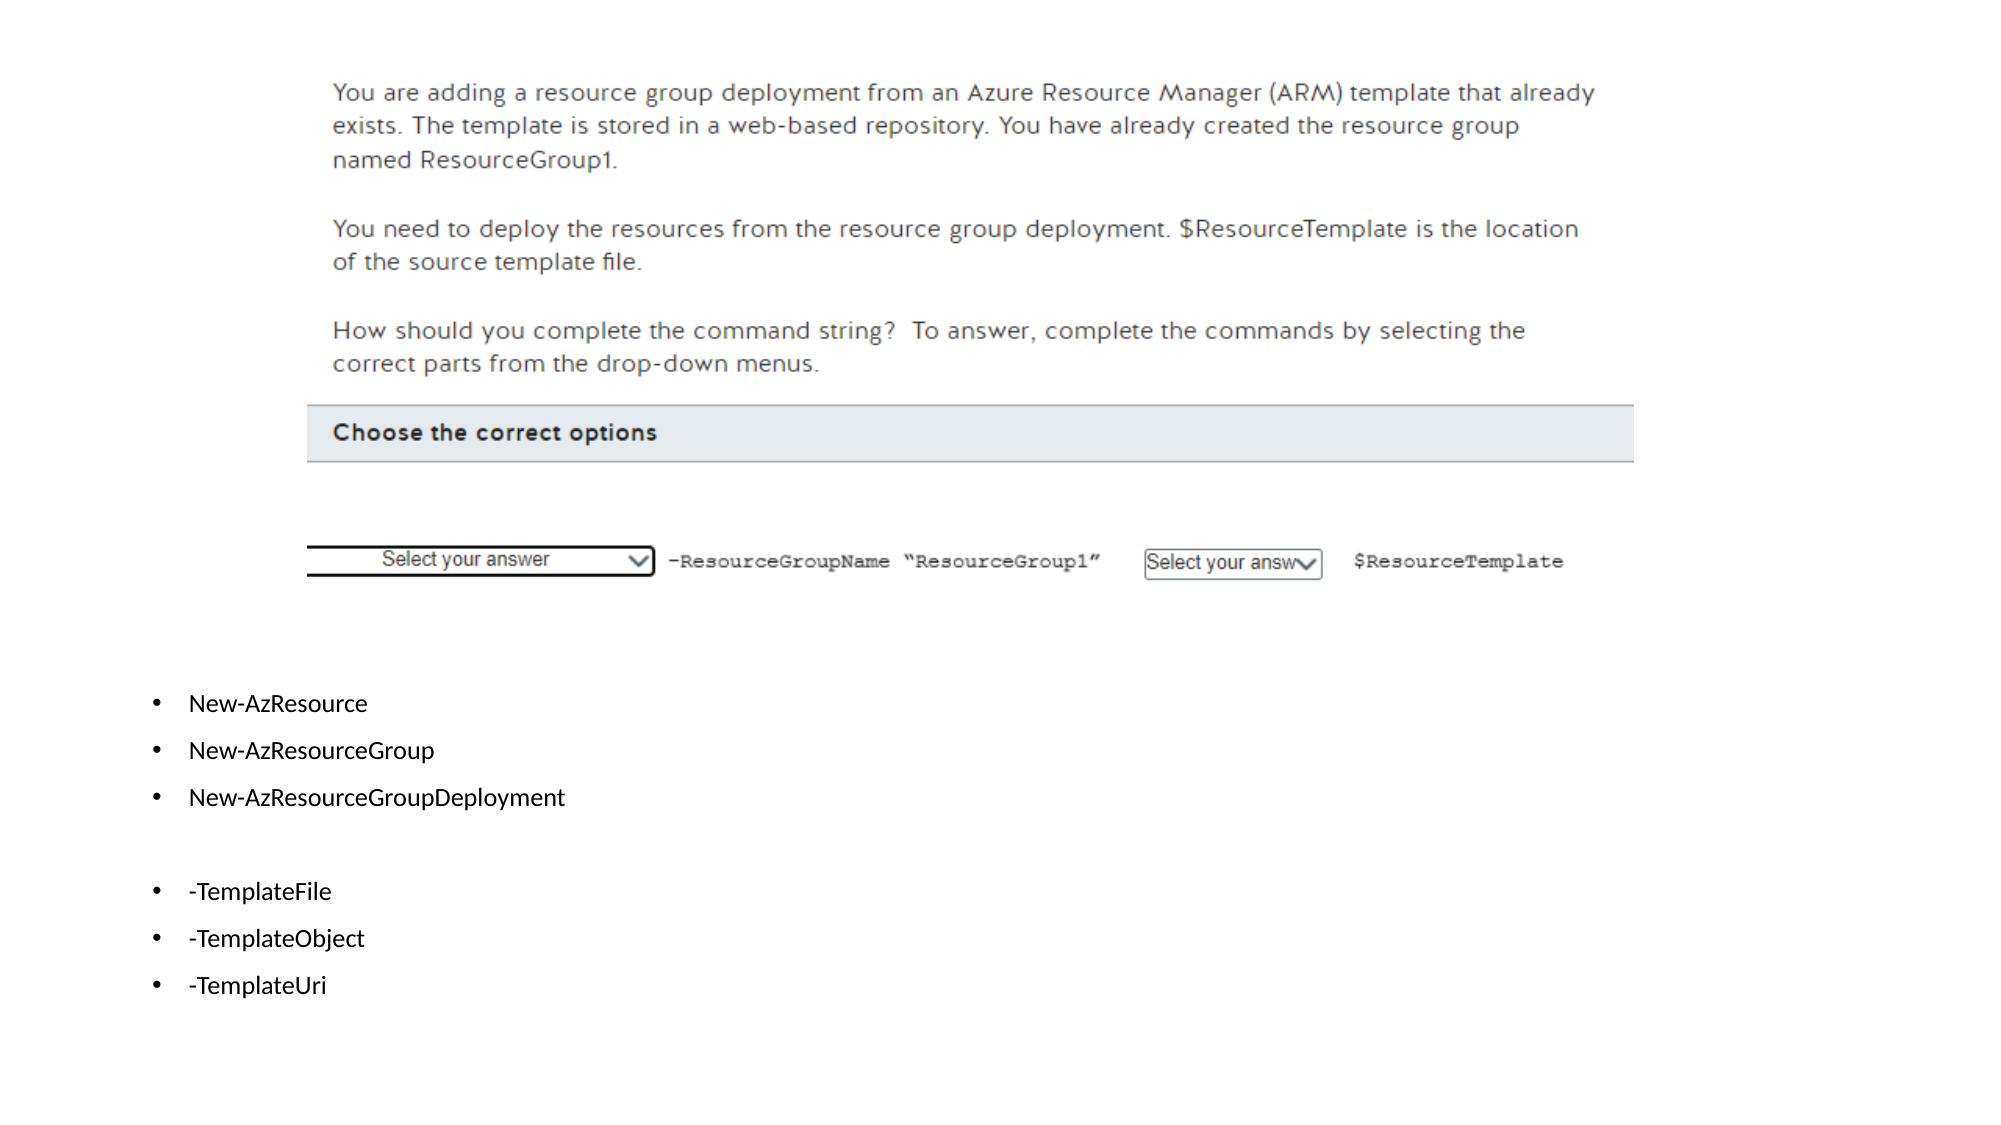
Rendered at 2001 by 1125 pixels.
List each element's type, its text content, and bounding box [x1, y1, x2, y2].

picture [306, 65, 1634, 657]
list New-AzResource New-AzResourceGroup New-AzResourceGroupDeployment -TemplateFile -TemplateObject -TemplateUri [137, 299, 1863, 1014]
